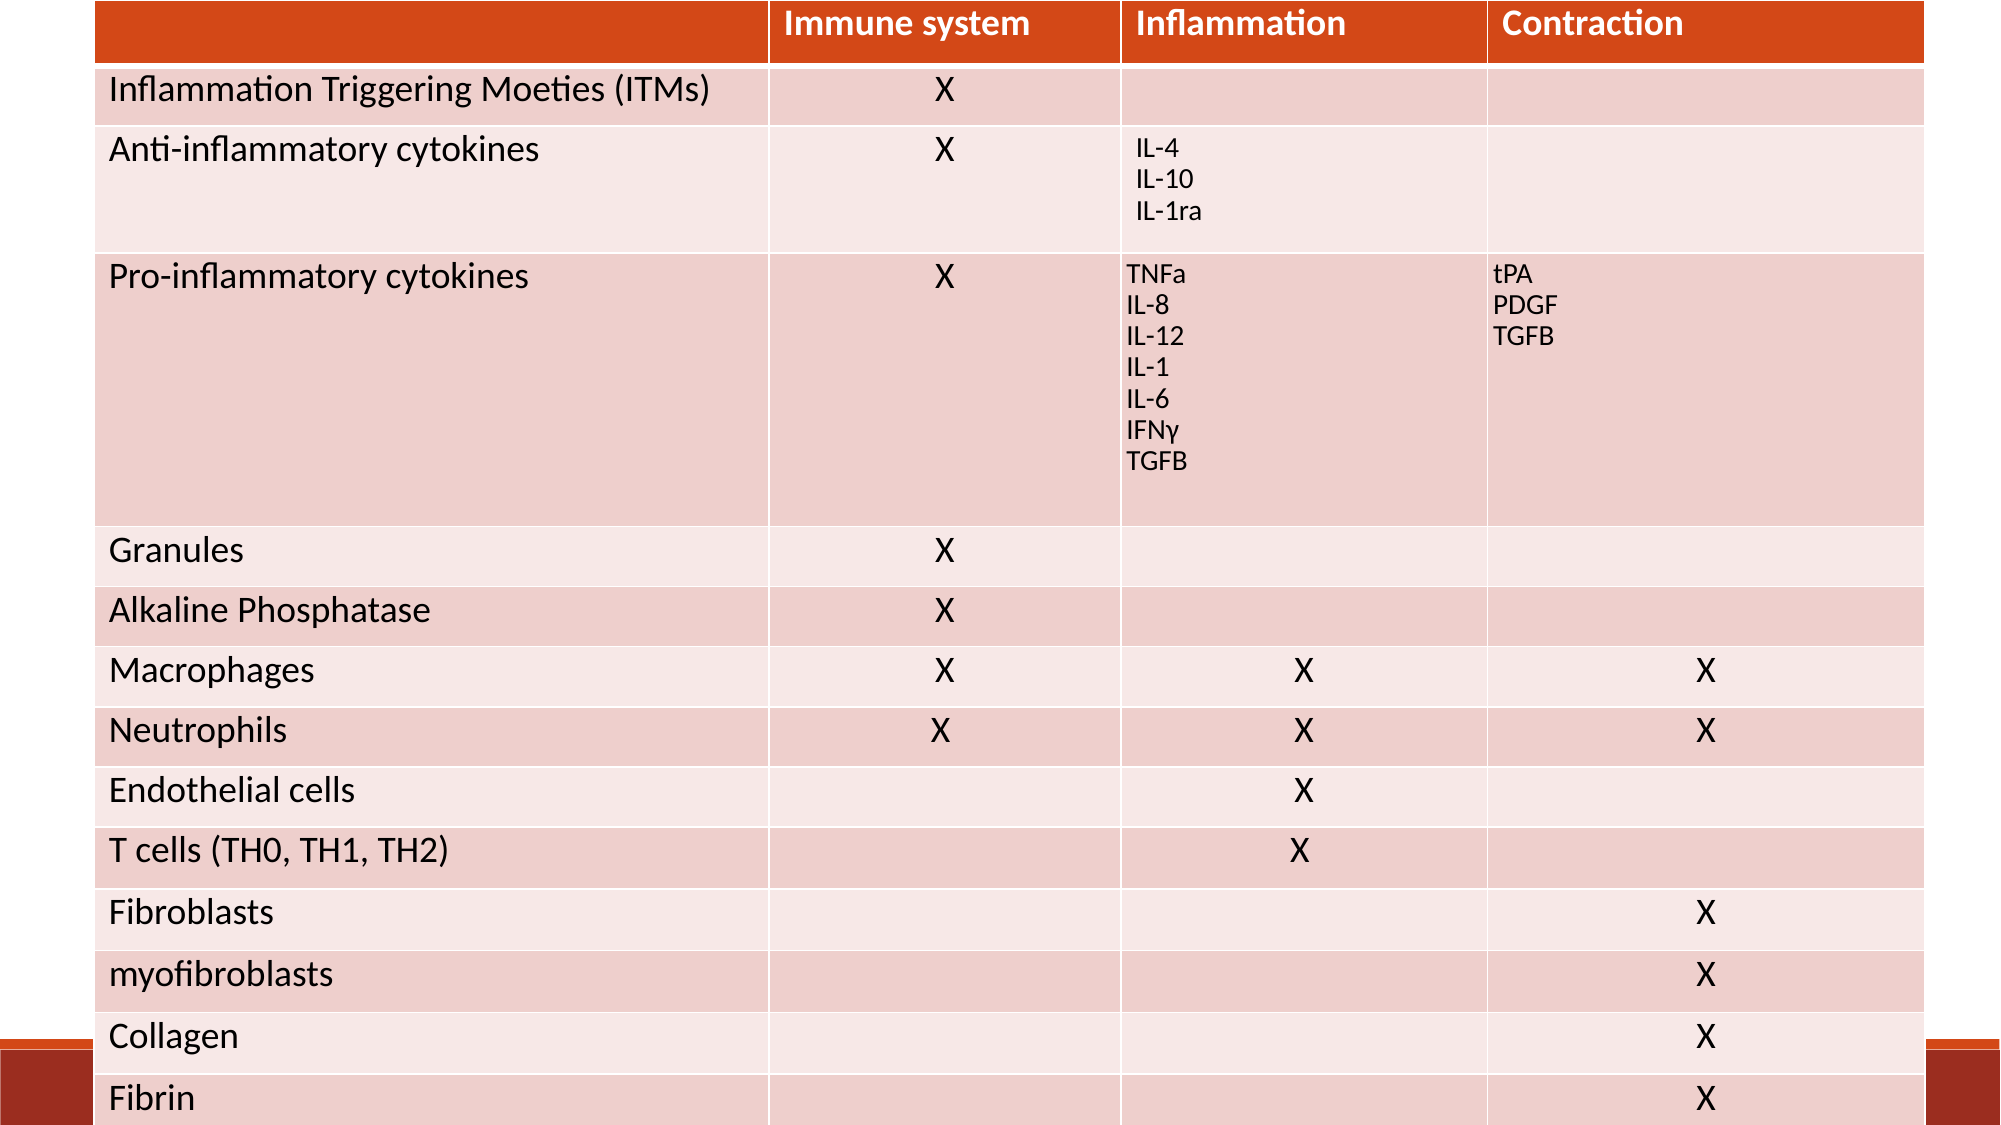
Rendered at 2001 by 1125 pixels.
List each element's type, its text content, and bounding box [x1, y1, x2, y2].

table_cell Endothelial cells [95, 768, 768, 826]
table_cell Macrophages [95, 647, 768, 706]
table_cell [1488, 127, 1924, 252]
table_cell X [1122, 768, 1487, 826]
table_cell X [1488, 951, 1924, 1012]
table_cell Pro-inflammatory cytokines [95, 254, 768, 526]
table_cell [1122, 69, 1487, 125]
table_cell [1122, 951, 1487, 1012]
table_cell Anti-inflammatory cytokines [95, 127, 768, 252]
table_cell Collagen [95, 1013, 768, 1073]
table_header Immune system [770, 1, 1120, 63]
table_cell [1488, 587, 1924, 646]
table_cell TNFa IL-8 IL-12 IL-1 IL-6 IFNγ TGFB [1122, 254, 1487, 526]
table_cell [770, 768, 1120, 826]
table_cell Granules [95, 527, 768, 586]
table_cell [1122, 1075, 1487, 1125]
table_cell T cells (TH0, TH1, TH2) [95, 828, 768, 888]
table_header Contraction [1488, 1, 1924, 63]
table_cell [770, 890, 1120, 950]
table_cell Inflammation Triggering Moeties (ITMs) [95, 69, 768, 125]
table_cell X [770, 647, 1120, 706]
table_header Inflammation [1122, 1, 1487, 63]
table_cell [1488, 69, 1924, 125]
table_cell X [770, 527, 1120, 586]
table_cell X [770, 69, 1120, 125]
table_cell X [770, 127, 1120, 252]
table_cell X [770, 254, 1120, 526]
table_cell [1488, 768, 1924, 826]
table_cell [770, 828, 1120, 888]
table_cell [770, 1013, 1120, 1073]
table_cell X [770, 587, 1120, 646]
table_header [95, 1, 768, 63]
table_cell X [1122, 828, 1487, 888]
table_cell Alkaline Phosphatase [95, 587, 768, 646]
table_cell Fibrin [95, 1075, 768, 1125]
table_cell IL-4 IL-10 IL-1ra [1122, 127, 1487, 252]
table_cell X [770, 708, 1120, 766]
table_cell X [1488, 708, 1924, 766]
table_cell [1488, 828, 1924, 888]
table_cell X [1488, 1075, 1924, 1125]
table_cell X [1122, 647, 1487, 706]
table_cell myofibroblasts [95, 951, 768, 1012]
table_cell X [1488, 1013, 1924, 1073]
table_cell [1122, 890, 1487, 950]
table_cell [770, 1075, 1120, 1125]
table_cell [1122, 587, 1487, 646]
table_cell X [1122, 708, 1487, 766]
table_cell [770, 951, 1120, 1012]
table_cell tPA PDGF TGFB [1488, 254, 1924, 526]
table_cell [1122, 527, 1487, 586]
table_cell [1488, 527, 1924, 586]
table_cell X [1488, 647, 1924, 706]
table_cell [1122, 1013, 1487, 1073]
table_cell X [1488, 890, 1924, 950]
table_cell Fibroblasts [95, 890, 768, 950]
table_cell Neutrophils [95, 708, 768, 766]
